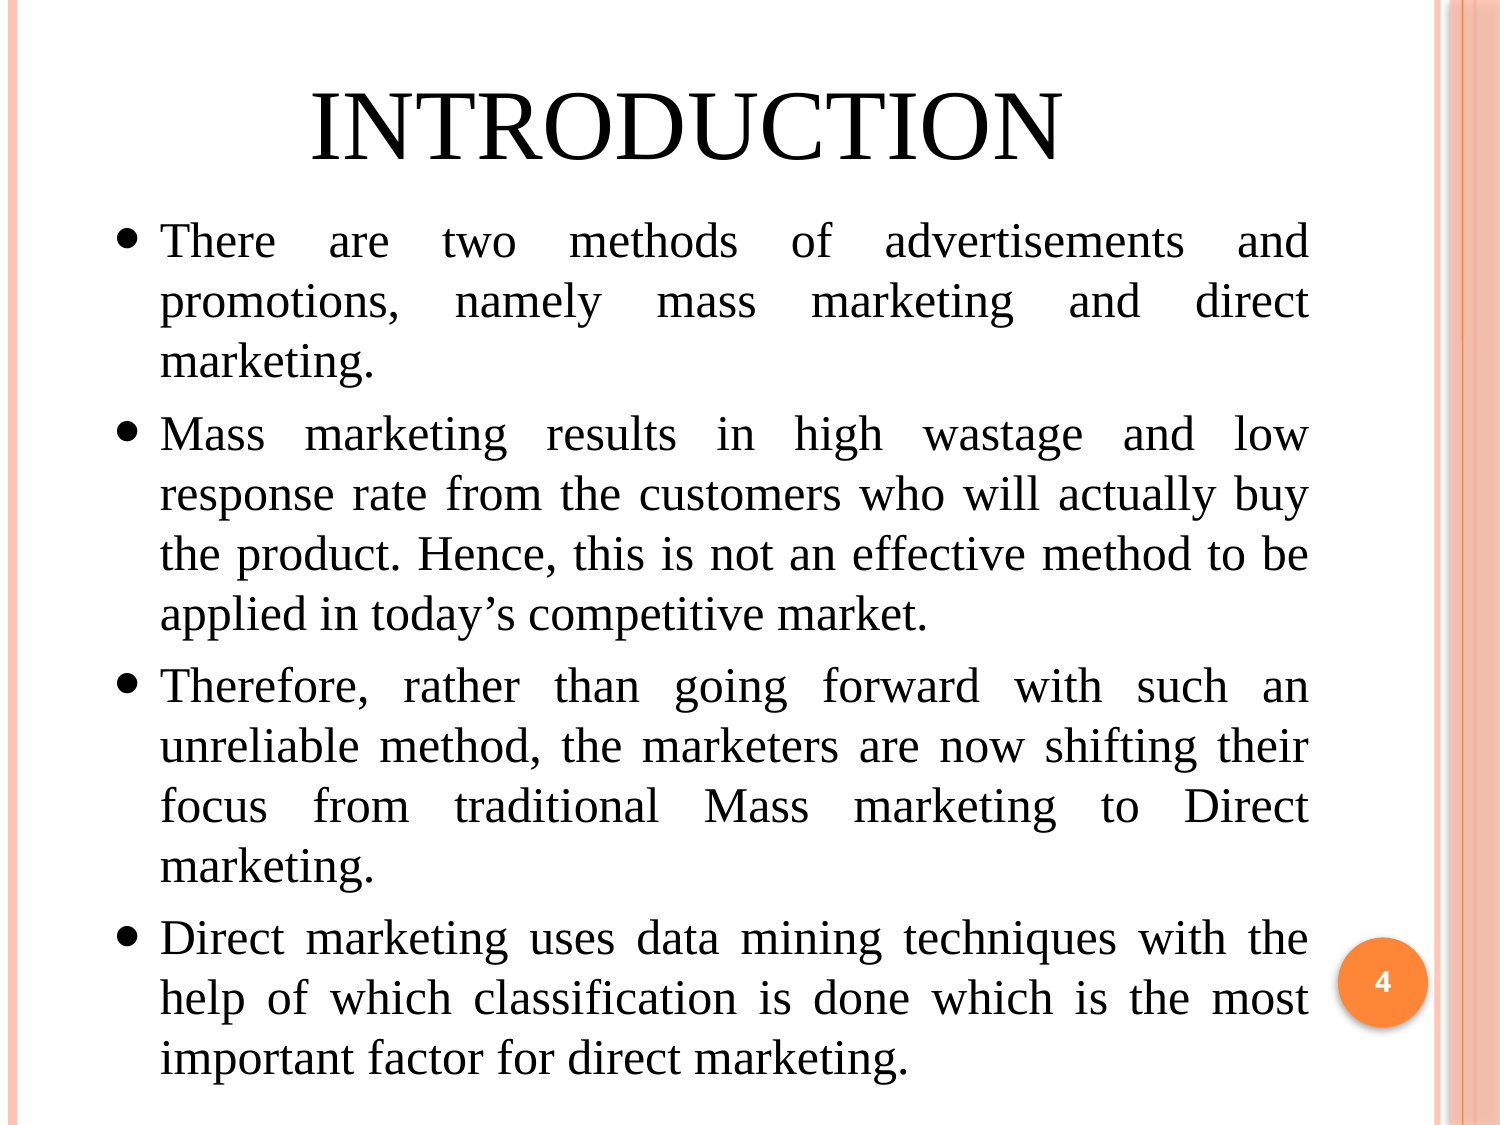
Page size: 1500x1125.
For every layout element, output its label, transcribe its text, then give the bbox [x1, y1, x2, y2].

title INTRODUCTION [75, 0, 1300, 188]
slide_number 4 [1333, 940, 1434, 1027]
list There are two methods of advertisements and promotions, namely mass marketing and direct marketing. Mass marketing results in high wastage and low response rate from the customers who will actually buy the product. Hence, this is not an effective method to be applied in today’s competitive market. Therefore, rather than going forward with such an unreliable method, the marketers are now shifting their focus from traditional Mass marketing to Direct marketing. Direct marketing uses data mining techniques with the help of which classification is done which is the most important factor for direct marketing. [99, 200, 1325, 1000]
